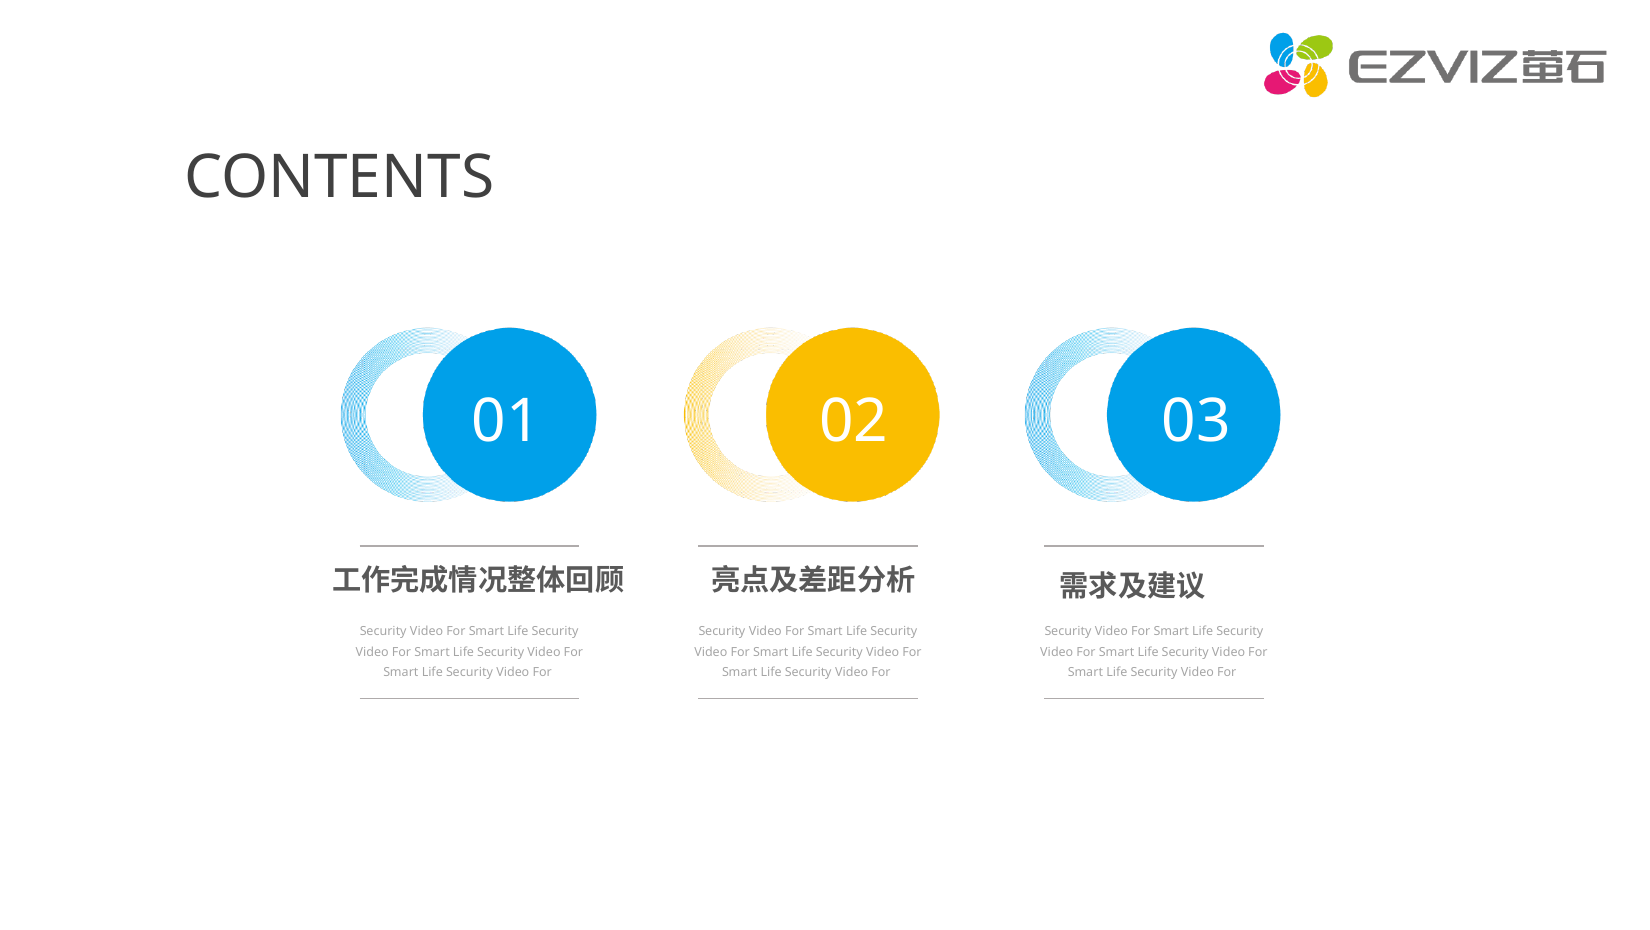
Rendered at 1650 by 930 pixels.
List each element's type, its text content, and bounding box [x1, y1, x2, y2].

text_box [1011, 298, 1296, 518]
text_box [671, 296, 945, 527]
text_box Contents [169, 129, 978, 235]
picture [1242, 16, 1624, 112]
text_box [317, 546, 651, 699]
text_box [327, 298, 612, 518]
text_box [676, 546, 940, 699]
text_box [1022, 546, 1286, 699]
